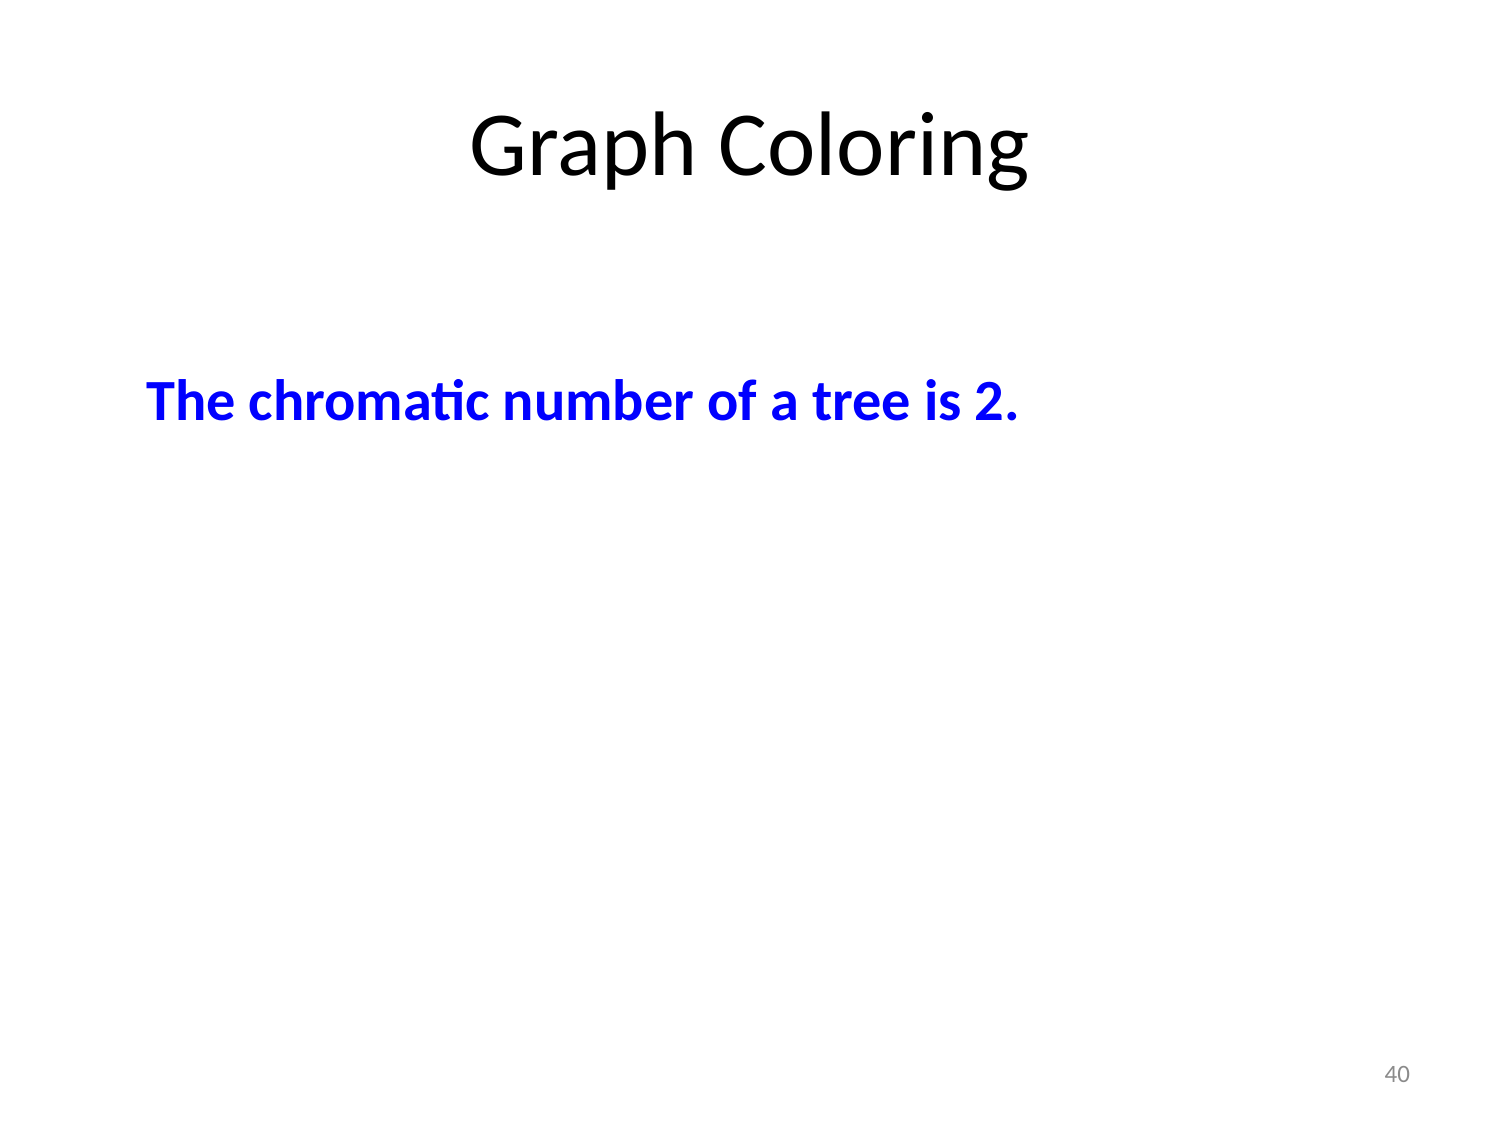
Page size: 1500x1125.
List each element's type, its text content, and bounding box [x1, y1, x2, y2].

list The chromatic number of a tree is 2. [75, 262, 1425, 1005]
slide_number 40 [1074, 1042, 1425, 1103]
title Graph Coloring [75, 45, 1425, 233]
